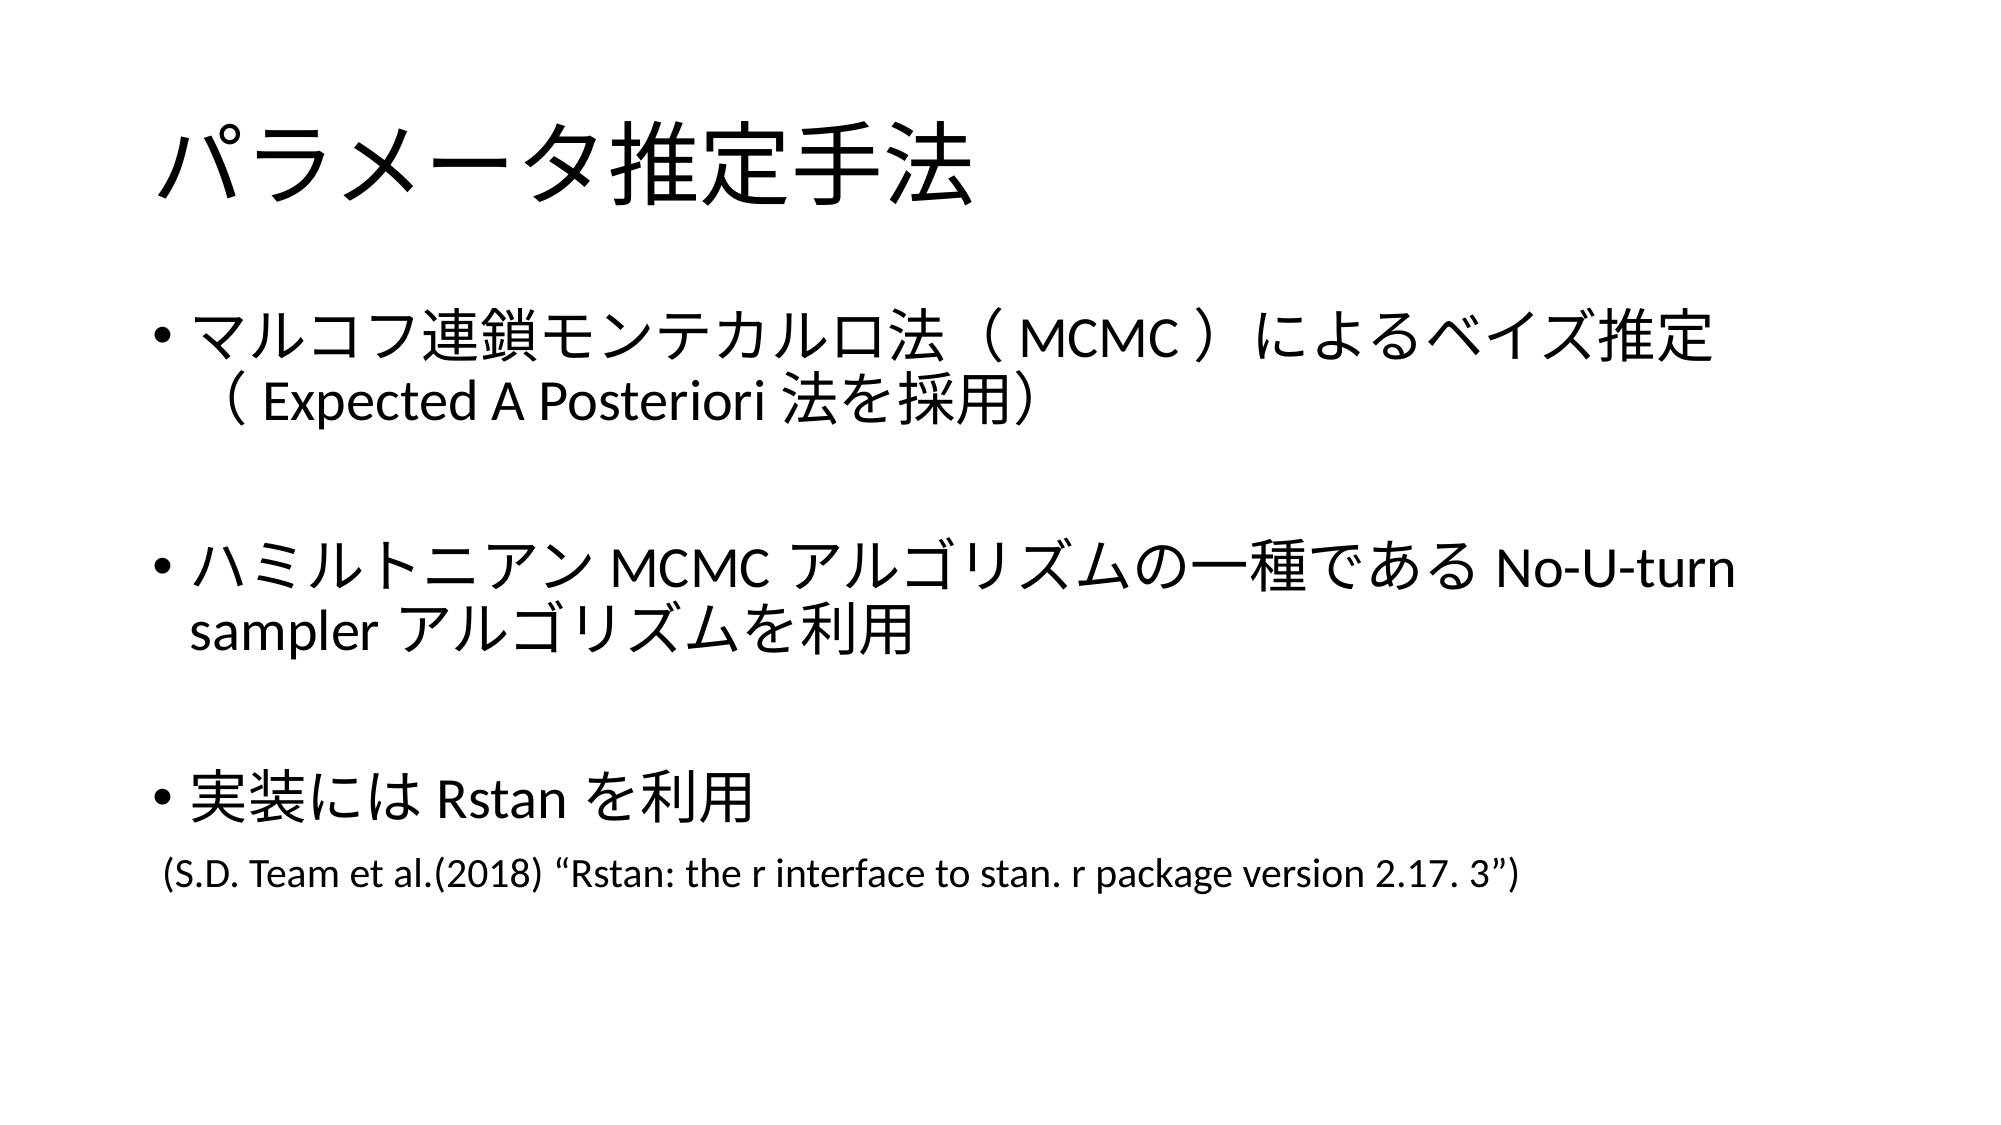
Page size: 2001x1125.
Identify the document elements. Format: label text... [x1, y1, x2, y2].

title パラメータ推定手法 [137, 59, 1863, 278]
list マルコフ連鎖モンテカルロ法（MCMC）によるベイズ推定（Expected A Posteriori法を採⽤） ハミルトニアンMCMCアルゴリズムの⼀種であるNo-U-turn samplerアルゴリズムを利⽤ 実装にはRstanを利⽤ (S.D. Team et al.(2018) “Rstan: the r interface to stan. r package version 2.17. 3”) [137, 299, 1863, 1014]
